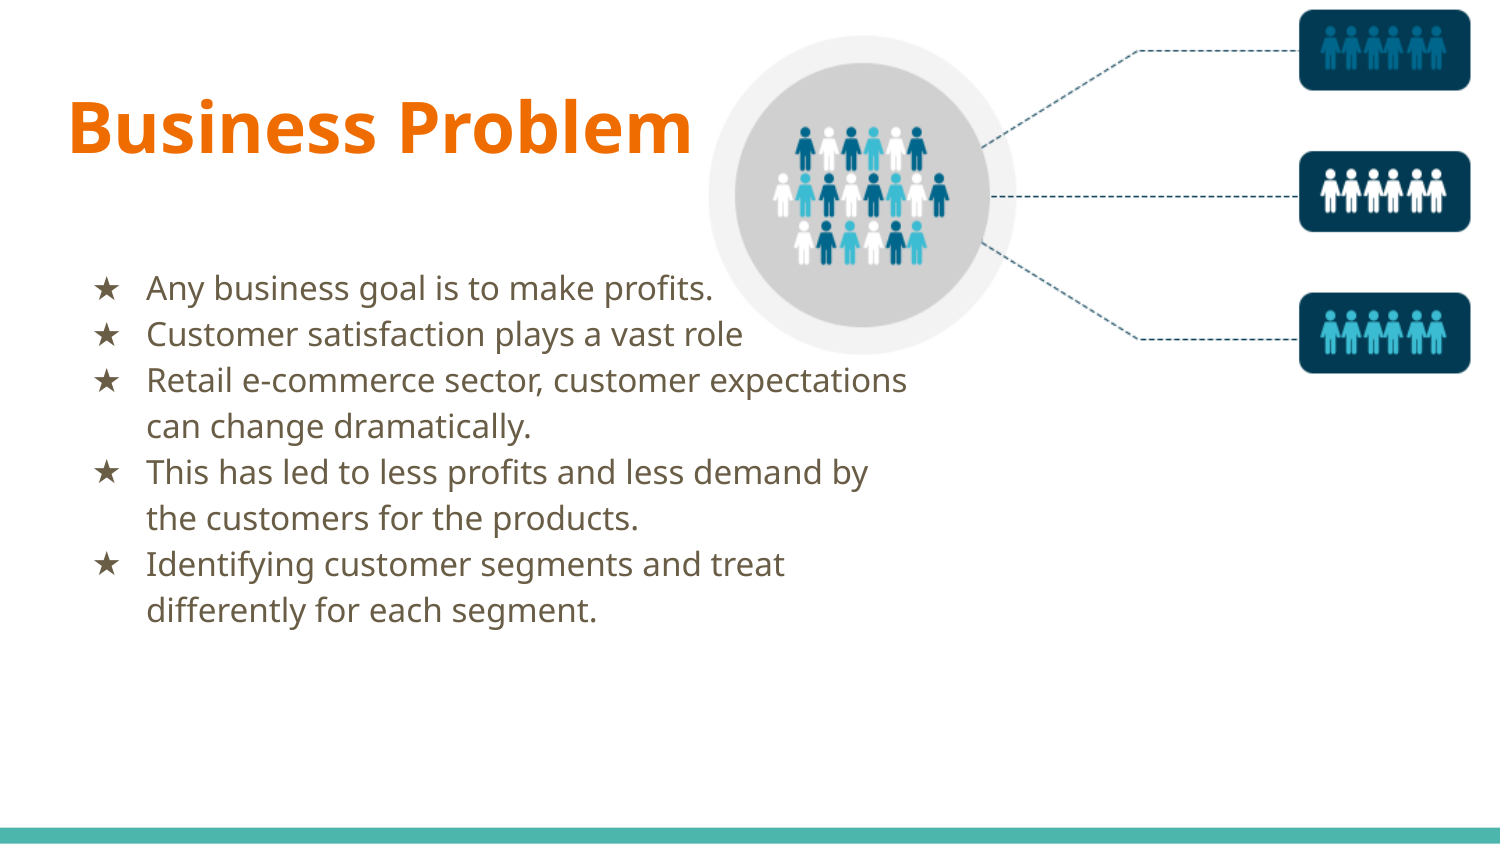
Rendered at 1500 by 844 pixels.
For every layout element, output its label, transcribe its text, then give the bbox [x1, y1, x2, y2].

picture [698, 0, 1486, 391]
title Business Problem [51, 67, 693, 184]
text_box Any business goal is to make profits. Customer satisfaction plays a vast role Retail e-commerce sector, customer expectations can change dramatically. This has led to less profits and less demand by the customers for the products. Identifying customer segments and treat differently for each segment. [56, 246, 937, 644]
